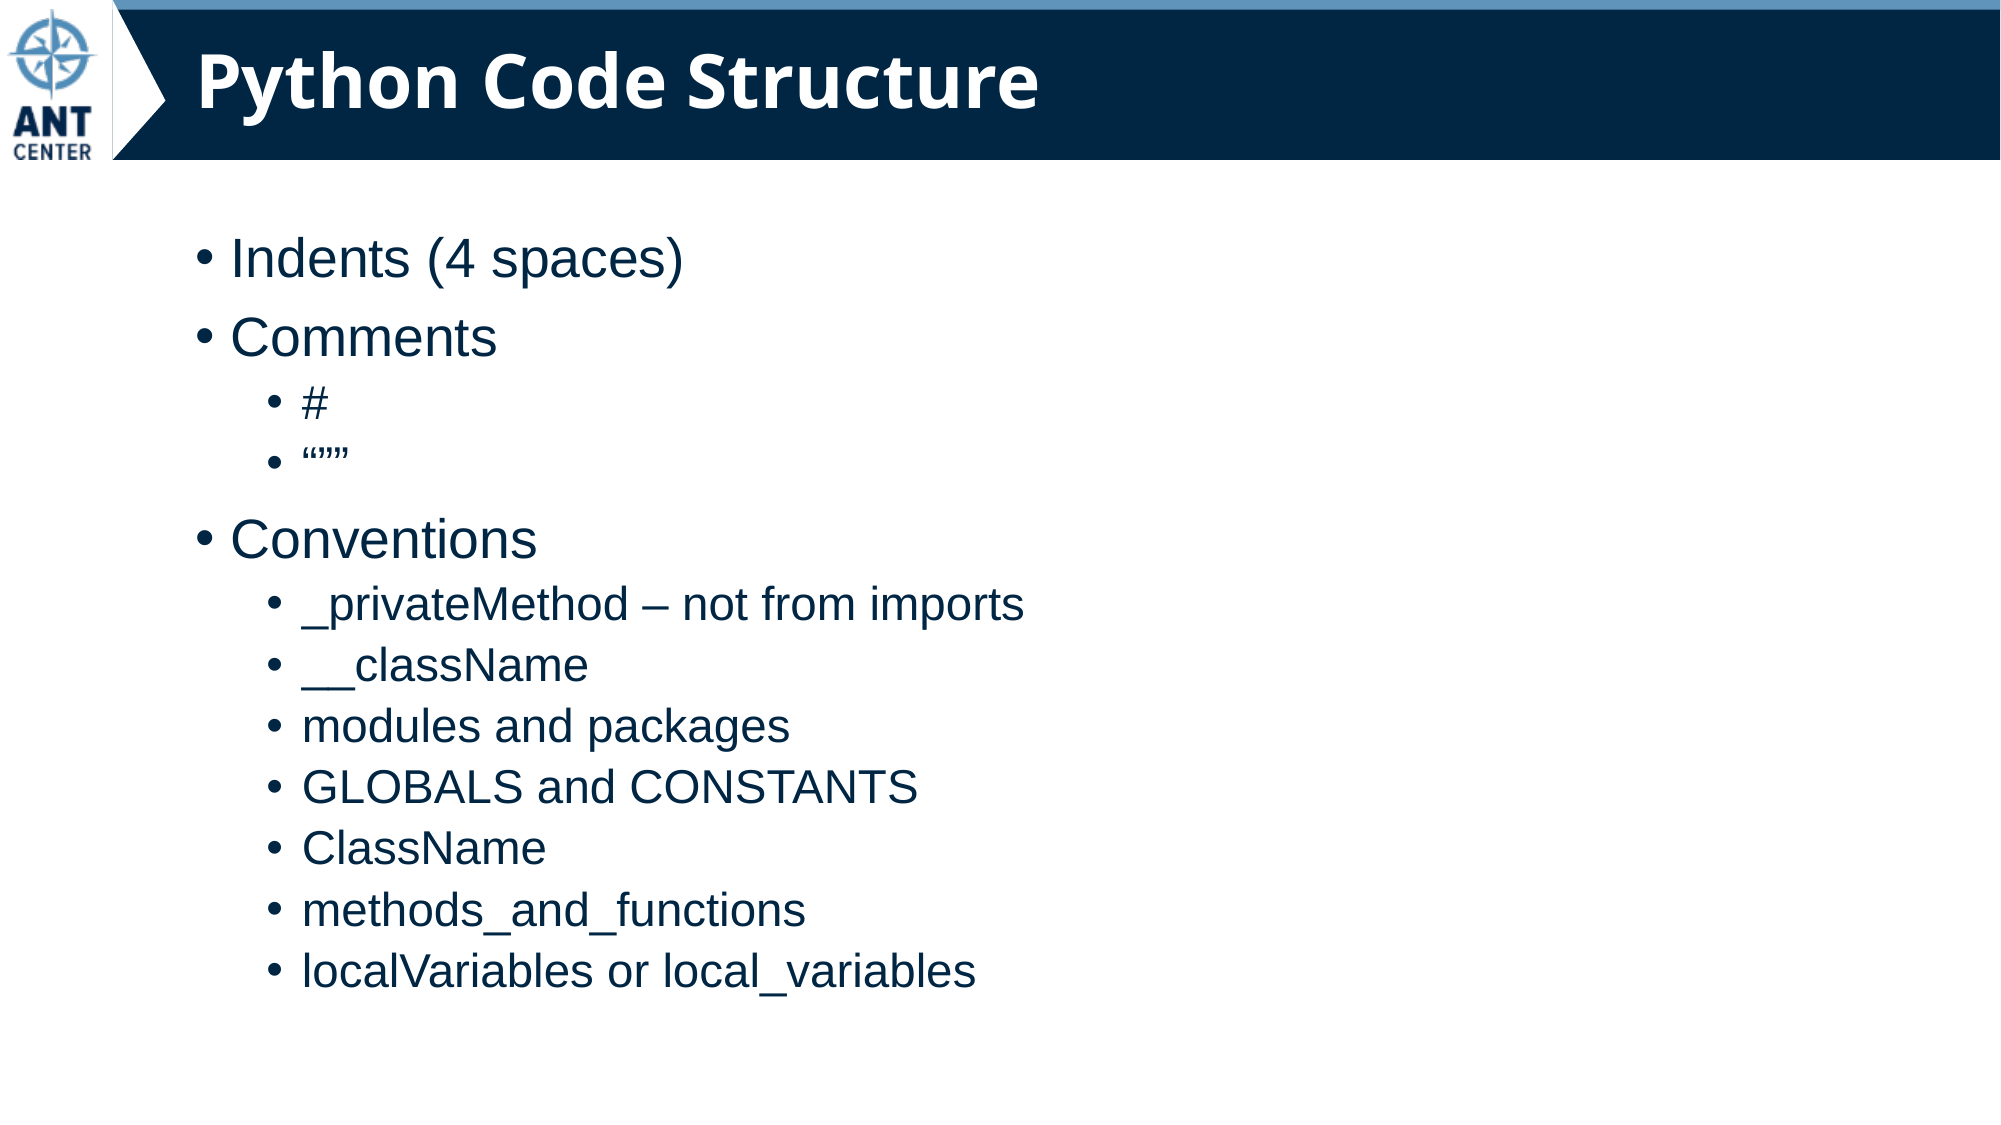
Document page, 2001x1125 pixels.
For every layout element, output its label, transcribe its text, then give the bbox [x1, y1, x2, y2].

picture [7, 9, 98, 160]
list Indents (4 spaces) Comments # “”” Conventions _privateMethod – not from imports __className modules and packages GLOBALS and CONSTANTS ClassName methods_and_functions localVariables or local_variables [180, 221, 1931, 1009]
title Python Code Structure [180, 18, 1931, 151]
